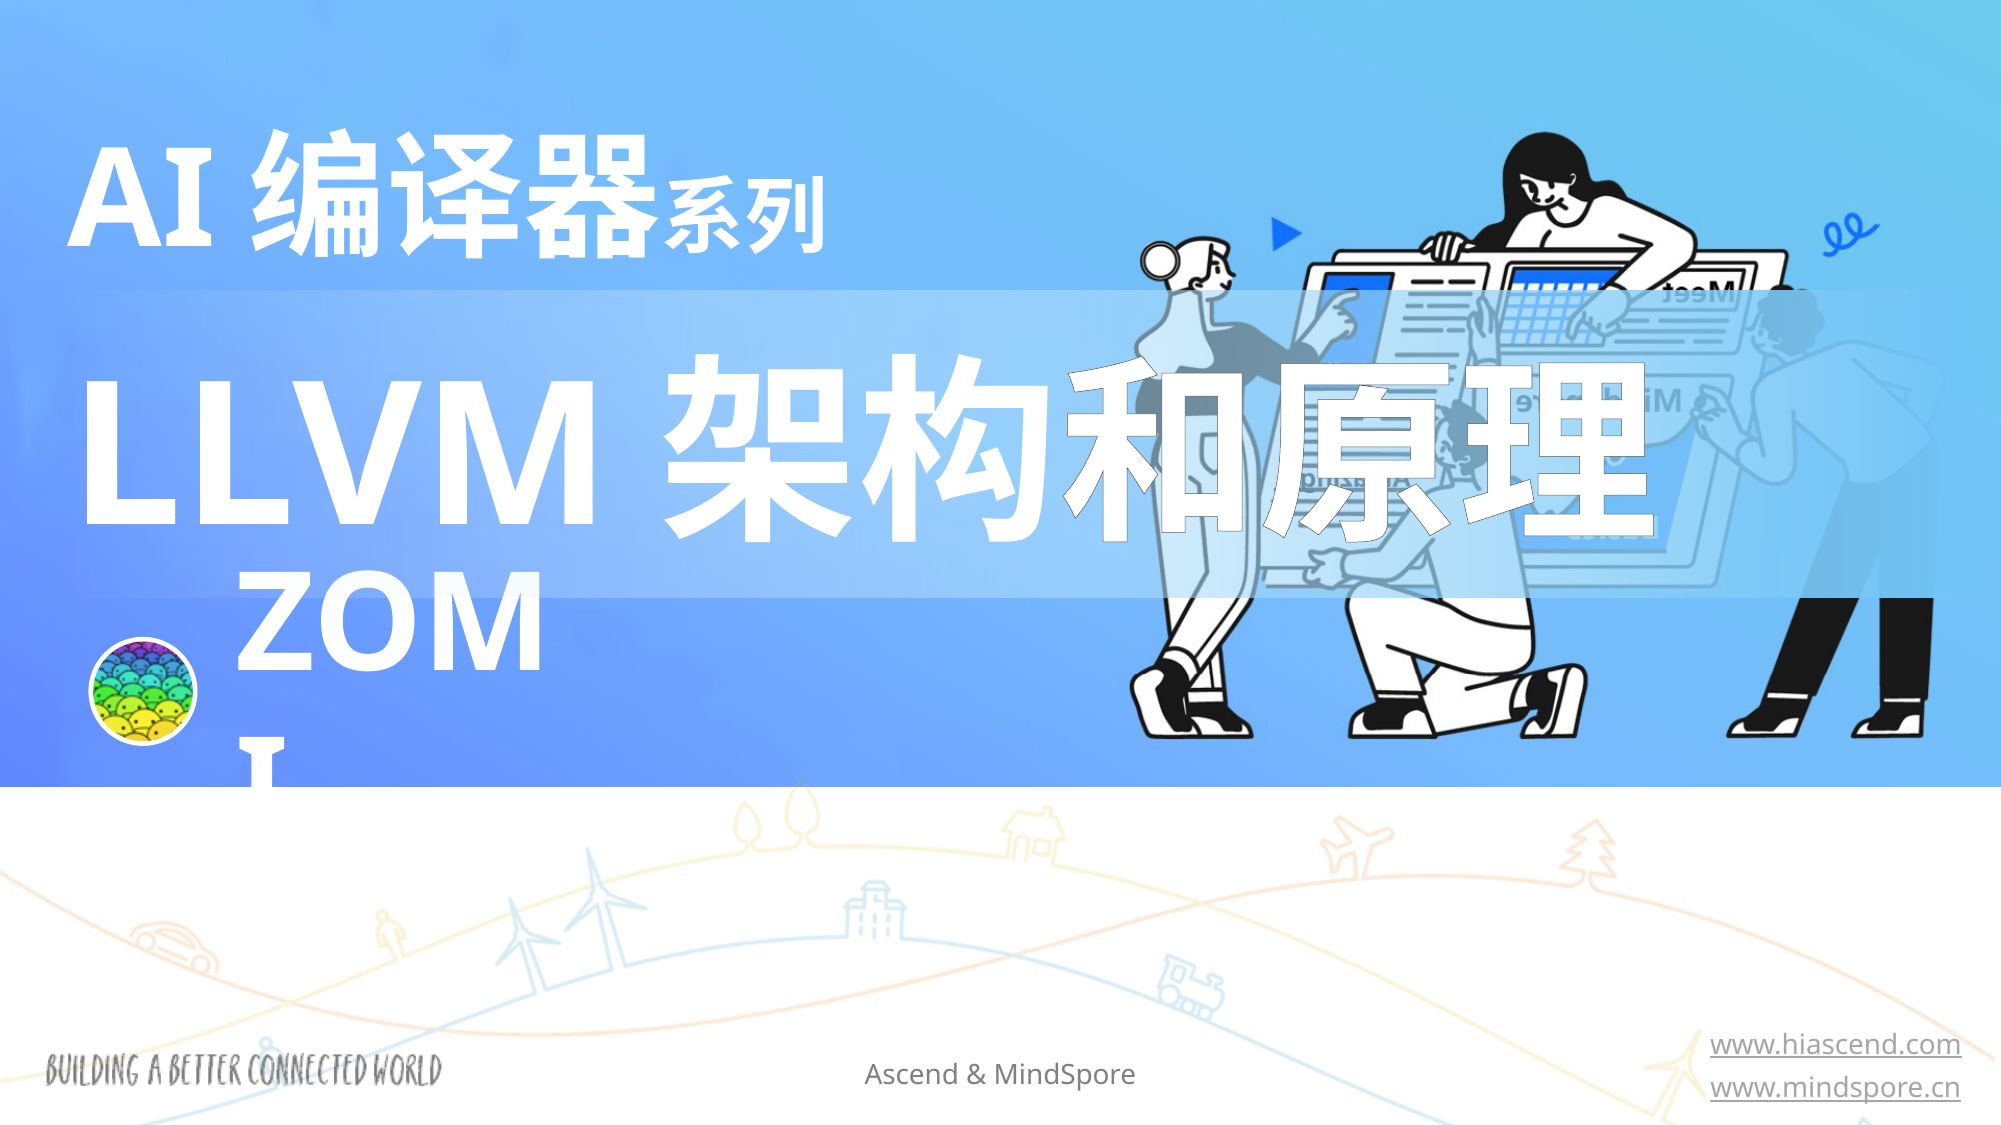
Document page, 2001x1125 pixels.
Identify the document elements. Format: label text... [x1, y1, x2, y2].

title AI编译器系列 [52, 113, 847, 271]
picture [0, 0, 2001, 787]
subtitle ZOMI [220, 639, 568, 758]
picture [23, 1032, 468, 1114]
text_box LLVM架构和原理 [55, 290, 1969, 598]
